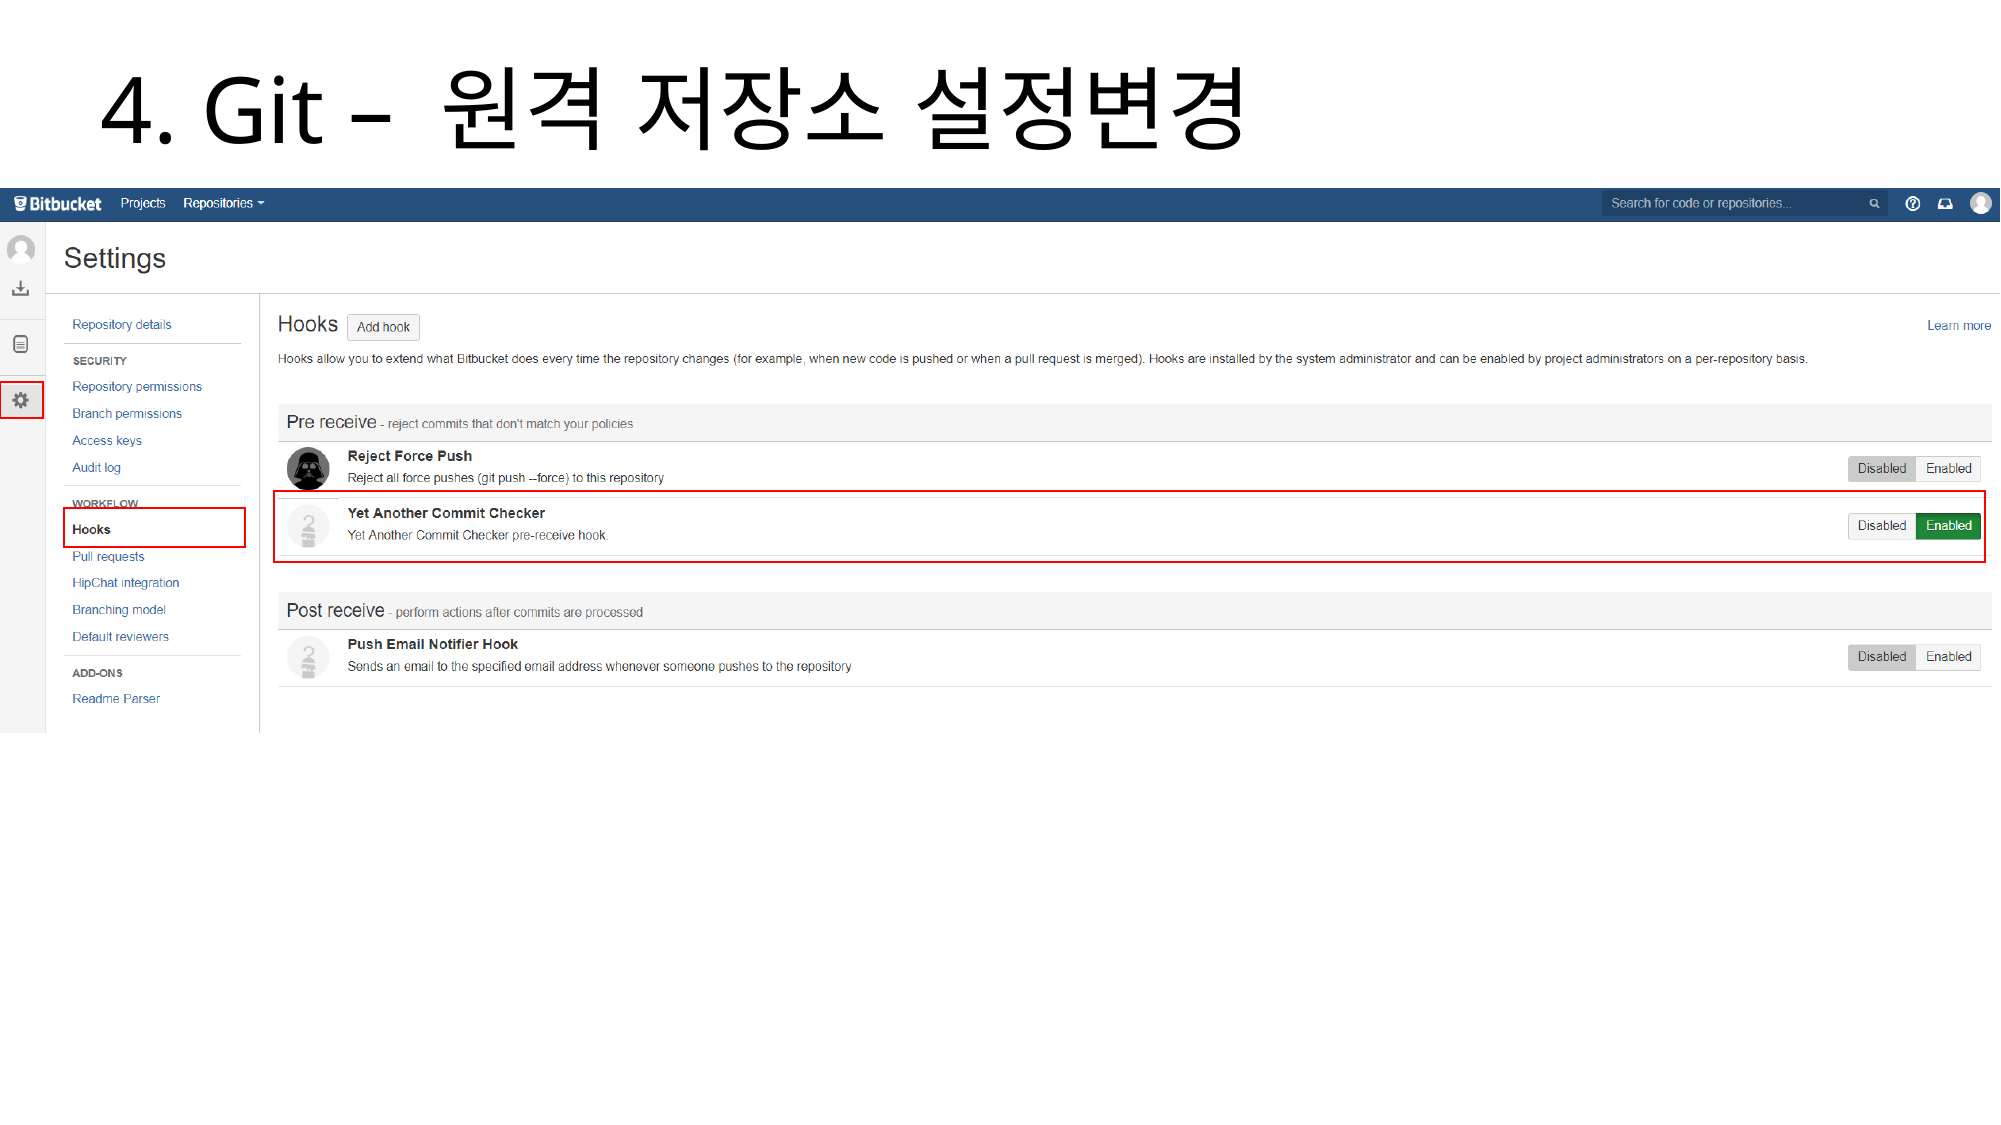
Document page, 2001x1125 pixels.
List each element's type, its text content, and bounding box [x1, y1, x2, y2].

title 4. Git – 원격 저장소 설정변경 [85, 4, 1811, 188]
picture [0, 188, 2000, 733]
